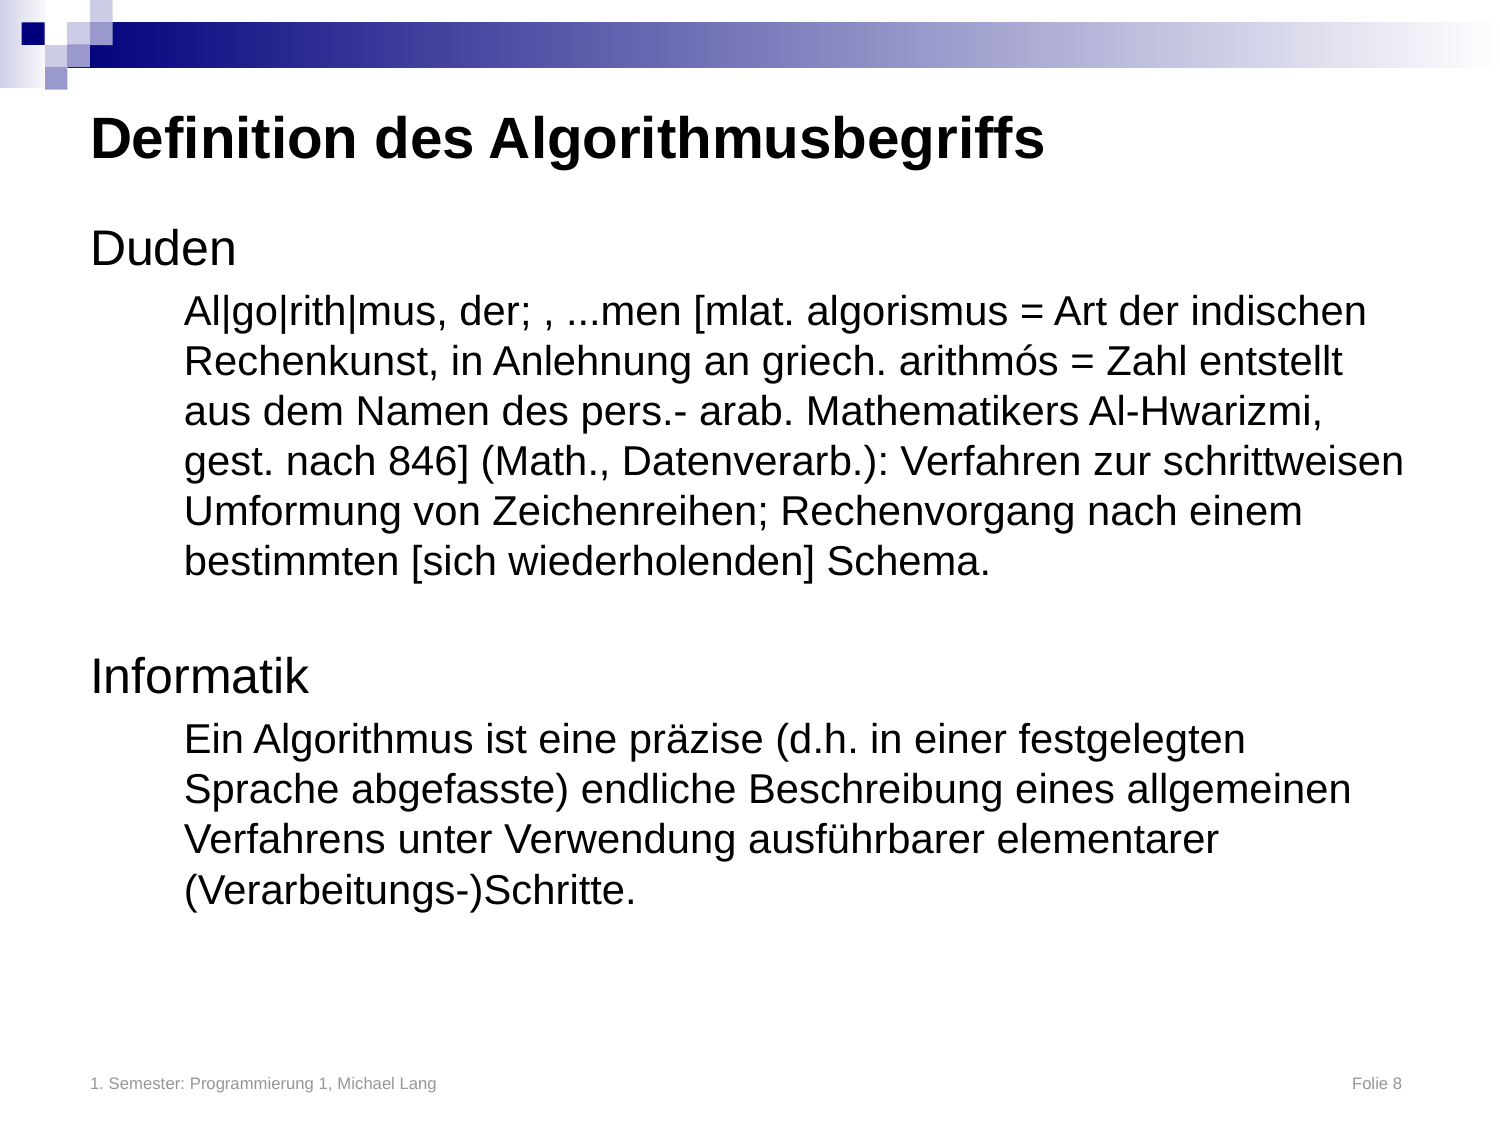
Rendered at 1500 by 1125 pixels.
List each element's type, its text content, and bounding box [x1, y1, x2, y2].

footer 1. Semester: Programmierung 1, Michael Lang Folie 8 [74, 1024, 1426, 1101]
list Duden Al|go|rith|mus, der; ­, ...men [mlat. algorismus = Art der indischen Rechenkunst, in Anlehnung an griech. arithmós = Zahl entstellt aus dem Namen des pers.- arab. Mathematikers Al-Hwarizmi, gest. nach 846] (Math., Datenverarb.): Verfahren zur schrittweisen Umformung von Zeichenreihen; Rechenvorgang nach einem bestimmten [sich wiederholenden] Schema. Informatik Ein Algorithmus ist eine präzise (d.h. in einer festgelegten Sprache abgefasste) endliche Beschreibung eines allgemeinen Verfahrens unter Verwendung ausführbarer elementarer (Verarbeitungs-)Schritte. [75, 208, 1425, 1025]
title Definition des Algorithmusbegriffs [75, 75, 1425, 197]
